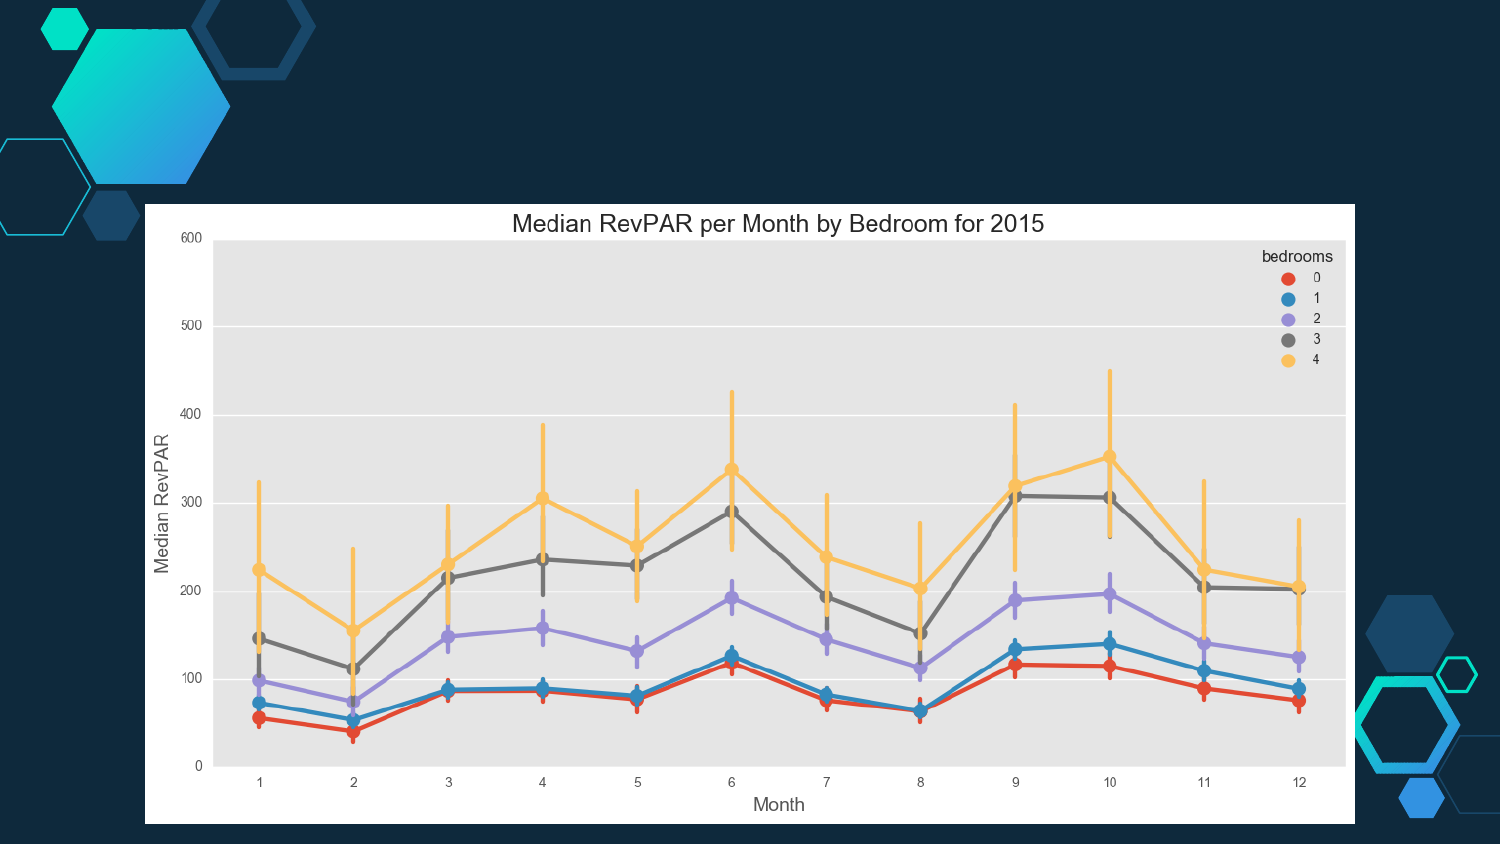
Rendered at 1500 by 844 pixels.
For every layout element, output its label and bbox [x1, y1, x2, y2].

picture [145, 204, 1355, 825]
